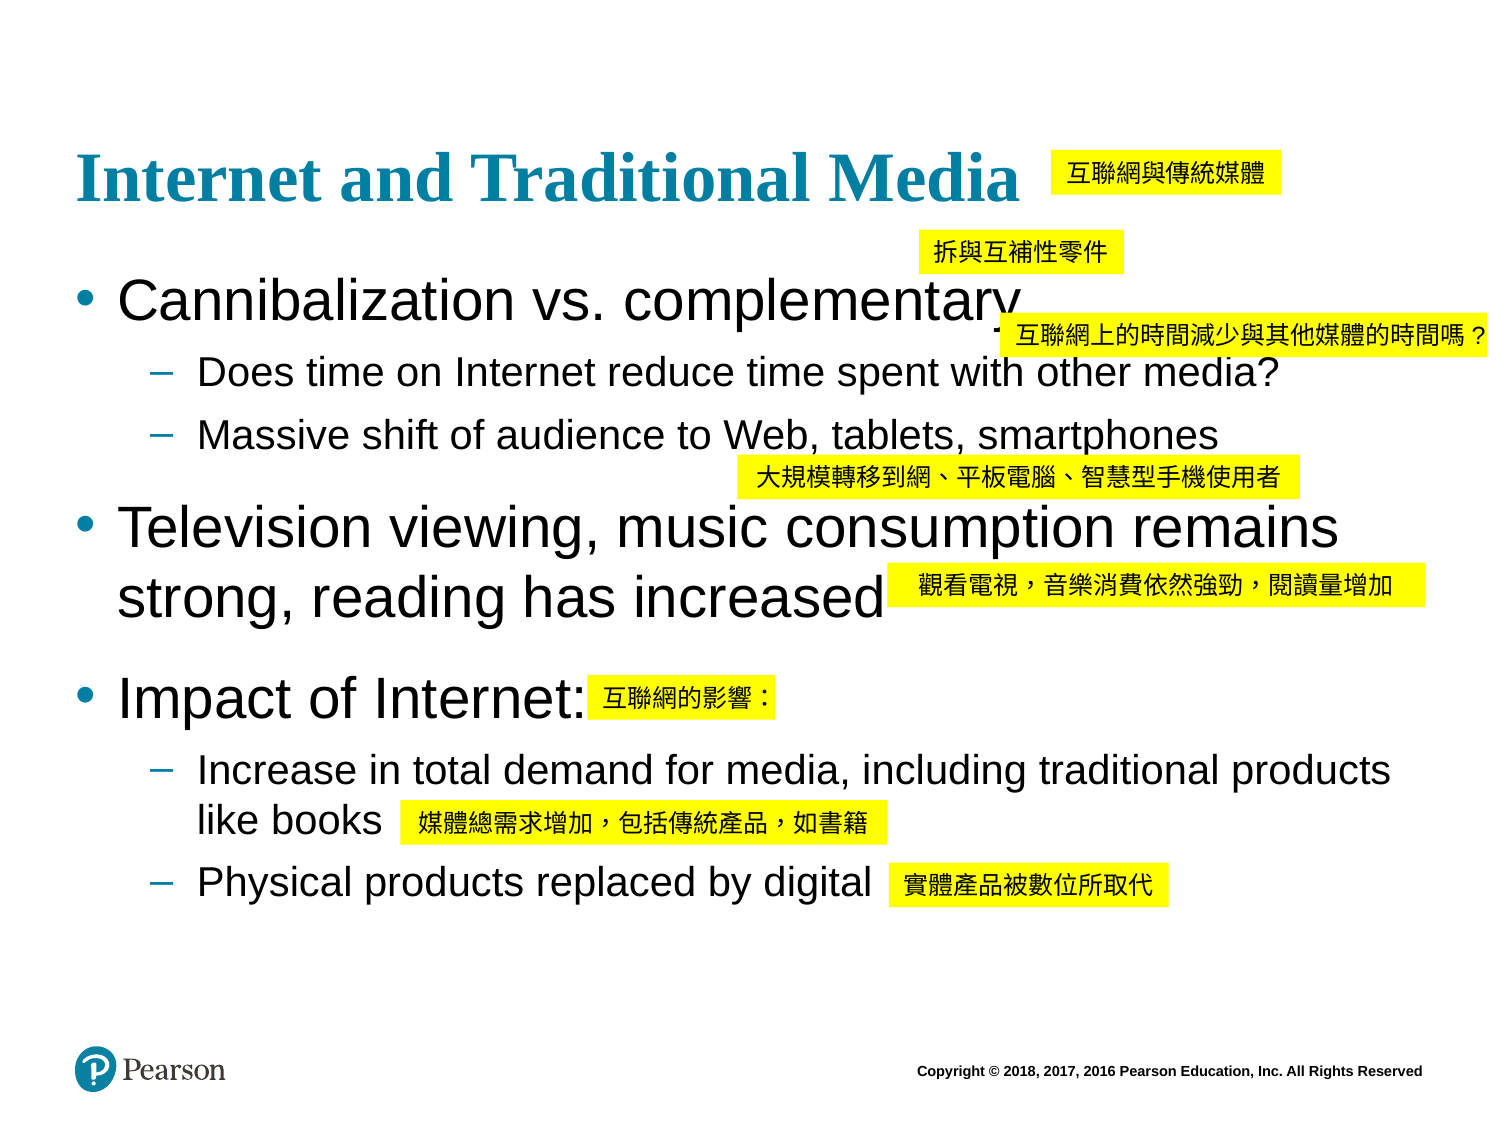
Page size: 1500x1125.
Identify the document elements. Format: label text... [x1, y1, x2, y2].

text_box 媒體總需求增加，包括傳統產品，如書籍 [400, 800, 888, 845]
text_box 拆與互補性零件 [919, 229, 1124, 275]
title Internet and Traditional Media [75, 35, 1425, 216]
text_box 大規模轉移到網、平板電腦、智慧型手機使用者 [737, 454, 1300, 500]
text_box 互聯網與傳統媒體 [1051, 149, 1281, 195]
text_box 互聯網上的時間減少與其他媒體的時間嗎? [999, 312, 1488, 358]
text_box 觀看電視，音樂消費依然強勁，閱讀量增加 [887, 562, 1425, 608]
text_box 互聯網的影響： [587, 675, 775, 720]
list Cannibalization vs. complementary Does time on Internet reduce time spent with other media? Massive shift of audience to Web, tablets, smartphones Television viewing, music consumption remains strong, reading has increased Impact of Internet: Increase in total demand for media, including traditional products like books Physical products replaced by digital [75, 262, 1425, 1005]
text_box 實體產品被數位所取代 [888, 862, 1169, 908]
